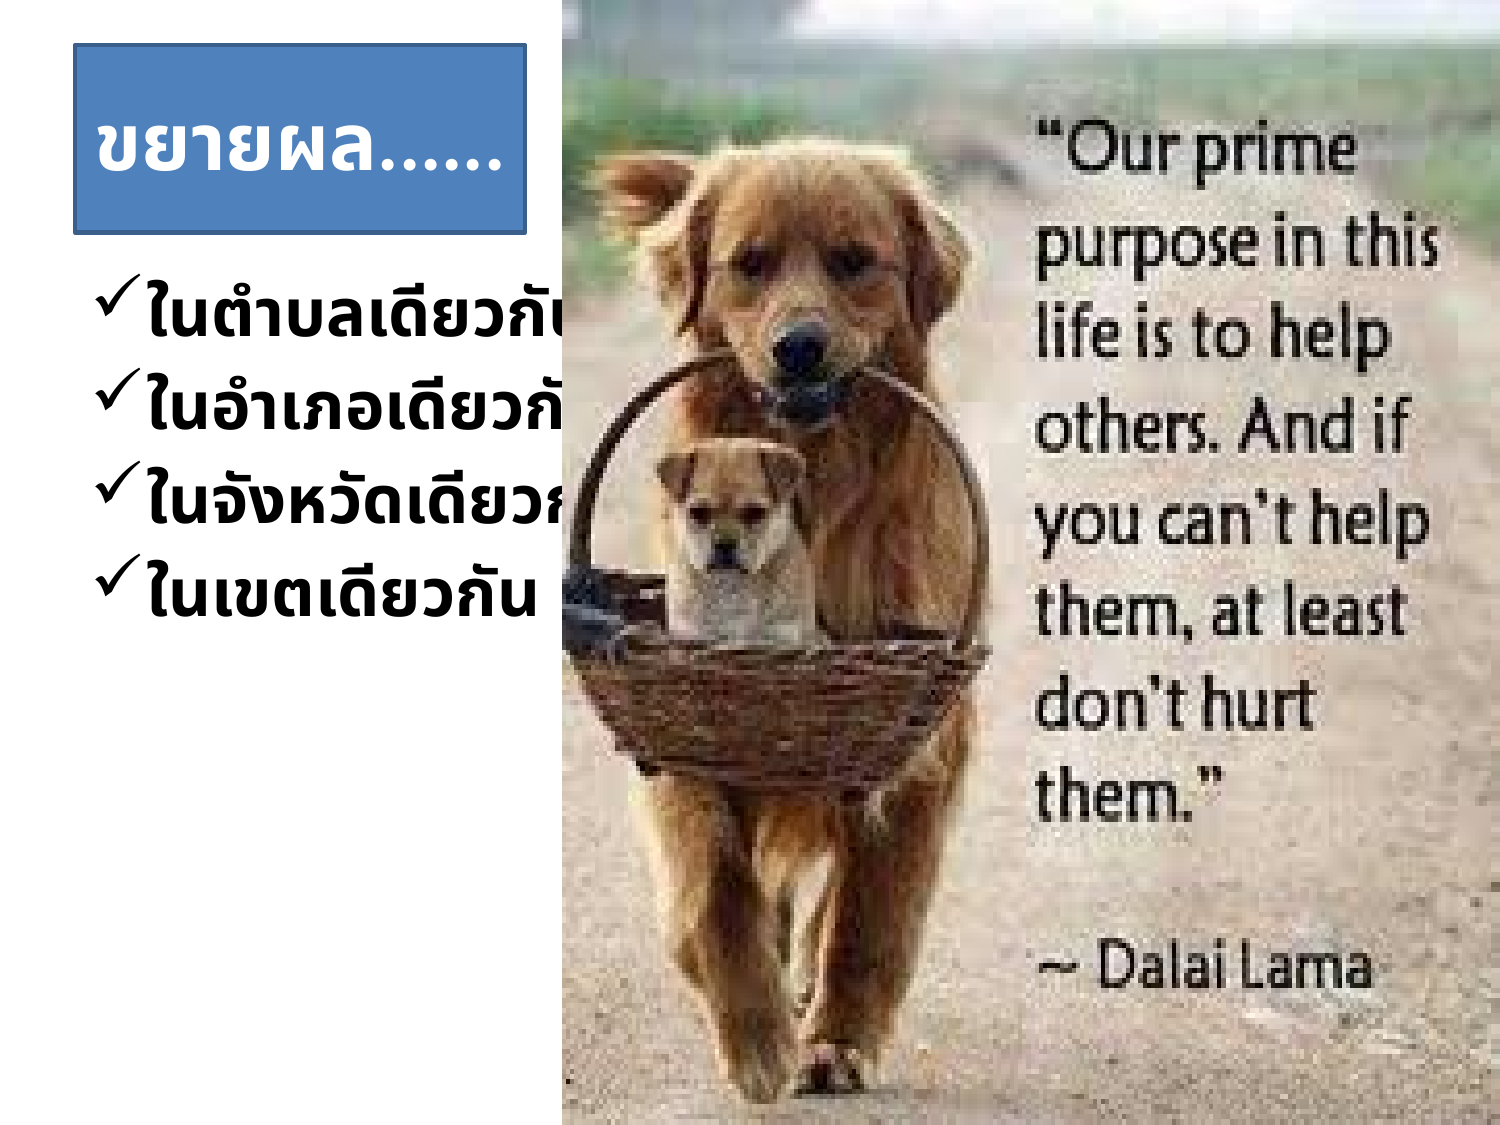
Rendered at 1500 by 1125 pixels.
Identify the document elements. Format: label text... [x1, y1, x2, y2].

picture [562, 0, 1500, 1125]
list ในตำบลเดียวกัน ในอำเภอเดียวกัน ในจังหวัดเดียวกัน ในเขตเดียวกัน [75, 262, 557, 1005]
title ขยายผล...... [73, 43, 527, 235]
